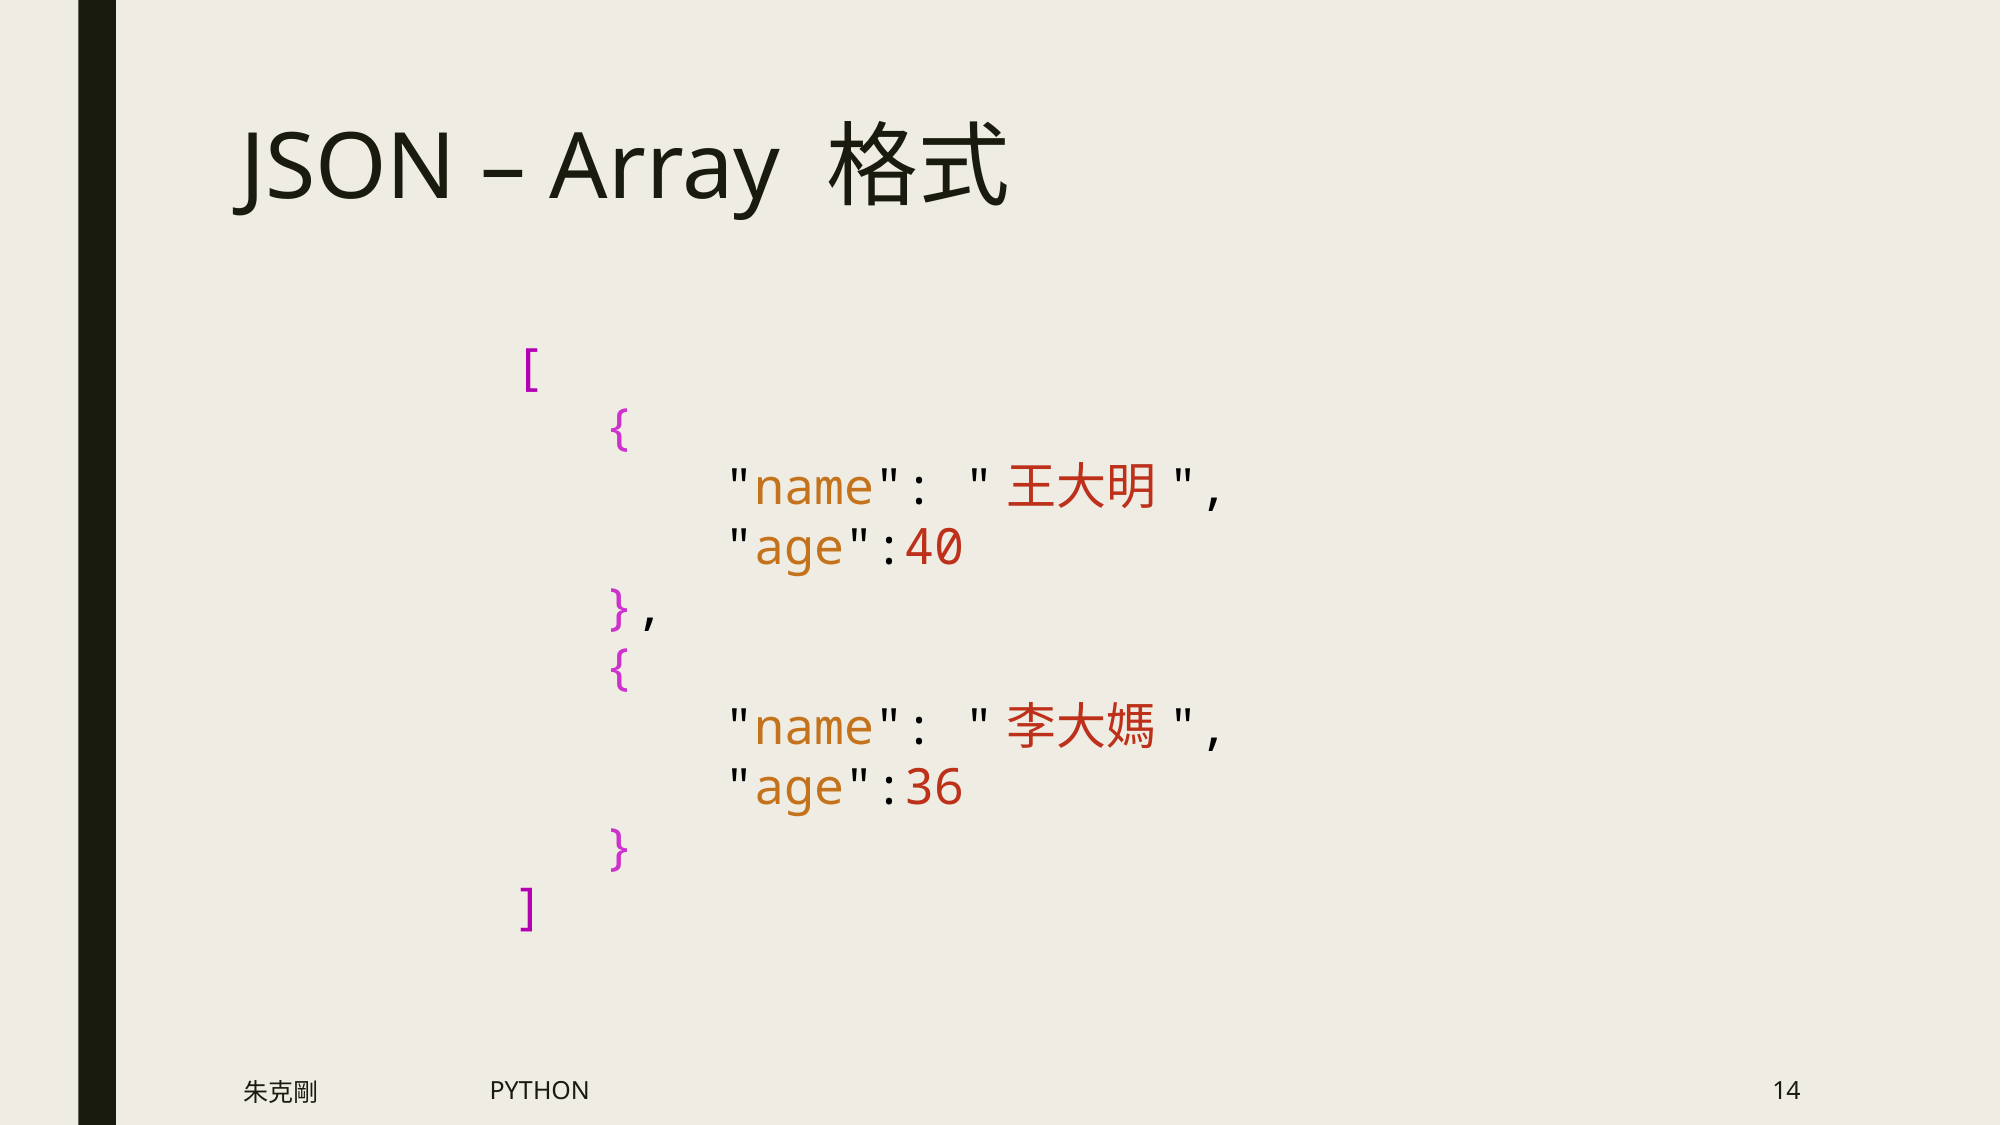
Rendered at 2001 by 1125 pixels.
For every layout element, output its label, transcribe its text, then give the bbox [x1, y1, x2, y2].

text_box [ { "name": "王大明", "age":40 }, { "name": "李大媽", "age":36 } ] [500, 327, 1500, 943]
footer PYTHON [474, 1058, 1505, 1125]
slide_number 朱克剛 [228, 1058, 426, 1125]
slide_number 14 [1553, 1058, 1816, 1125]
title JSON – Array 格式 [225, 112, 1800, 357]
